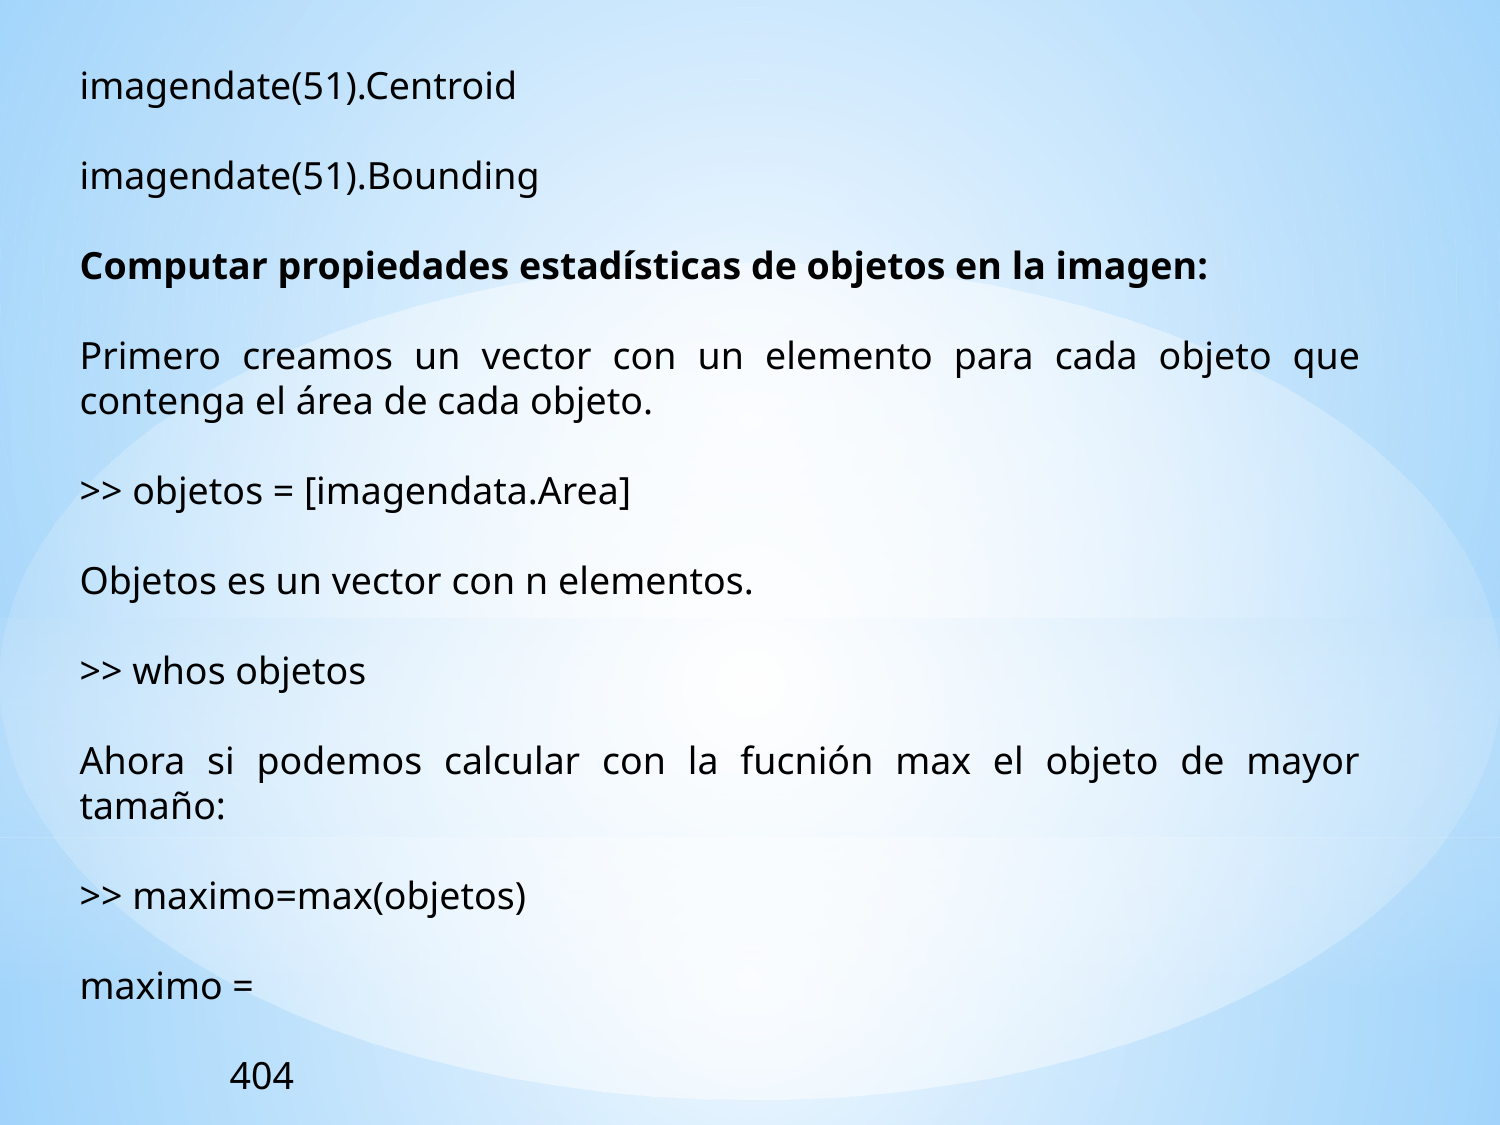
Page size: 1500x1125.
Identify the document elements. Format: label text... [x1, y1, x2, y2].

text_box imagendate(51).Centroid imagendate(51).Bounding Computar propiedades estadísticas de objetos en la imagen: Primero creamos un vector con un elemento para cada objeto que contenga el área de cada objeto. >> objetos = [imagendata.Area] Objetos es un vector con n elementos. >> whos objetos Ahora si podemos calcular con la fucnión max el objeto de mayor tamaño: >> maximo=max(objetos) maximo = 404 [64, 54, 1376, 1125]
